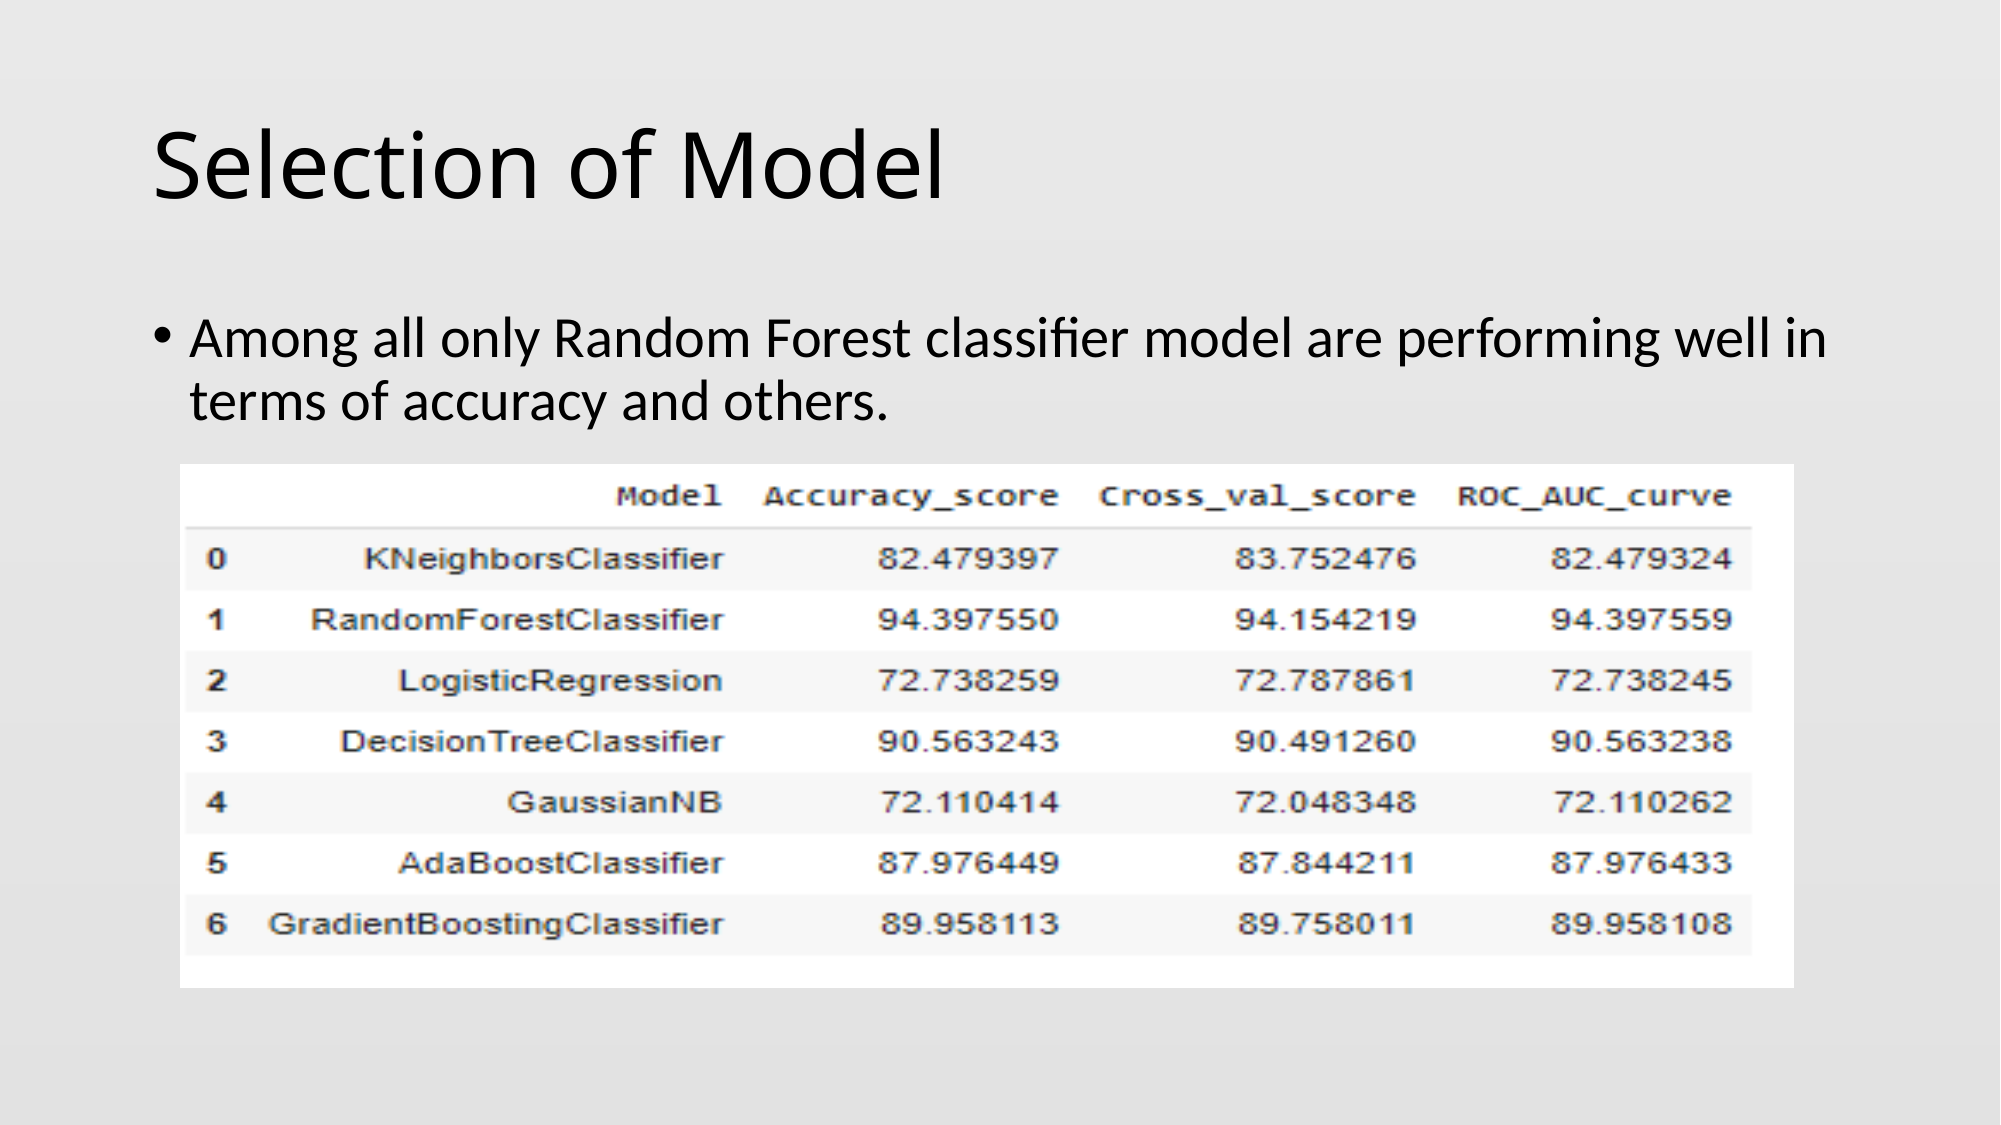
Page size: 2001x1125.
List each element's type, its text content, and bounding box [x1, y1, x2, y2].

picture [179, 464, 1794, 988]
list Among all only Random Forest classifier model are performing well in terms of accuracy and others. [137, 299, 1863, 1014]
title Selection of Model [137, 59, 1863, 278]
